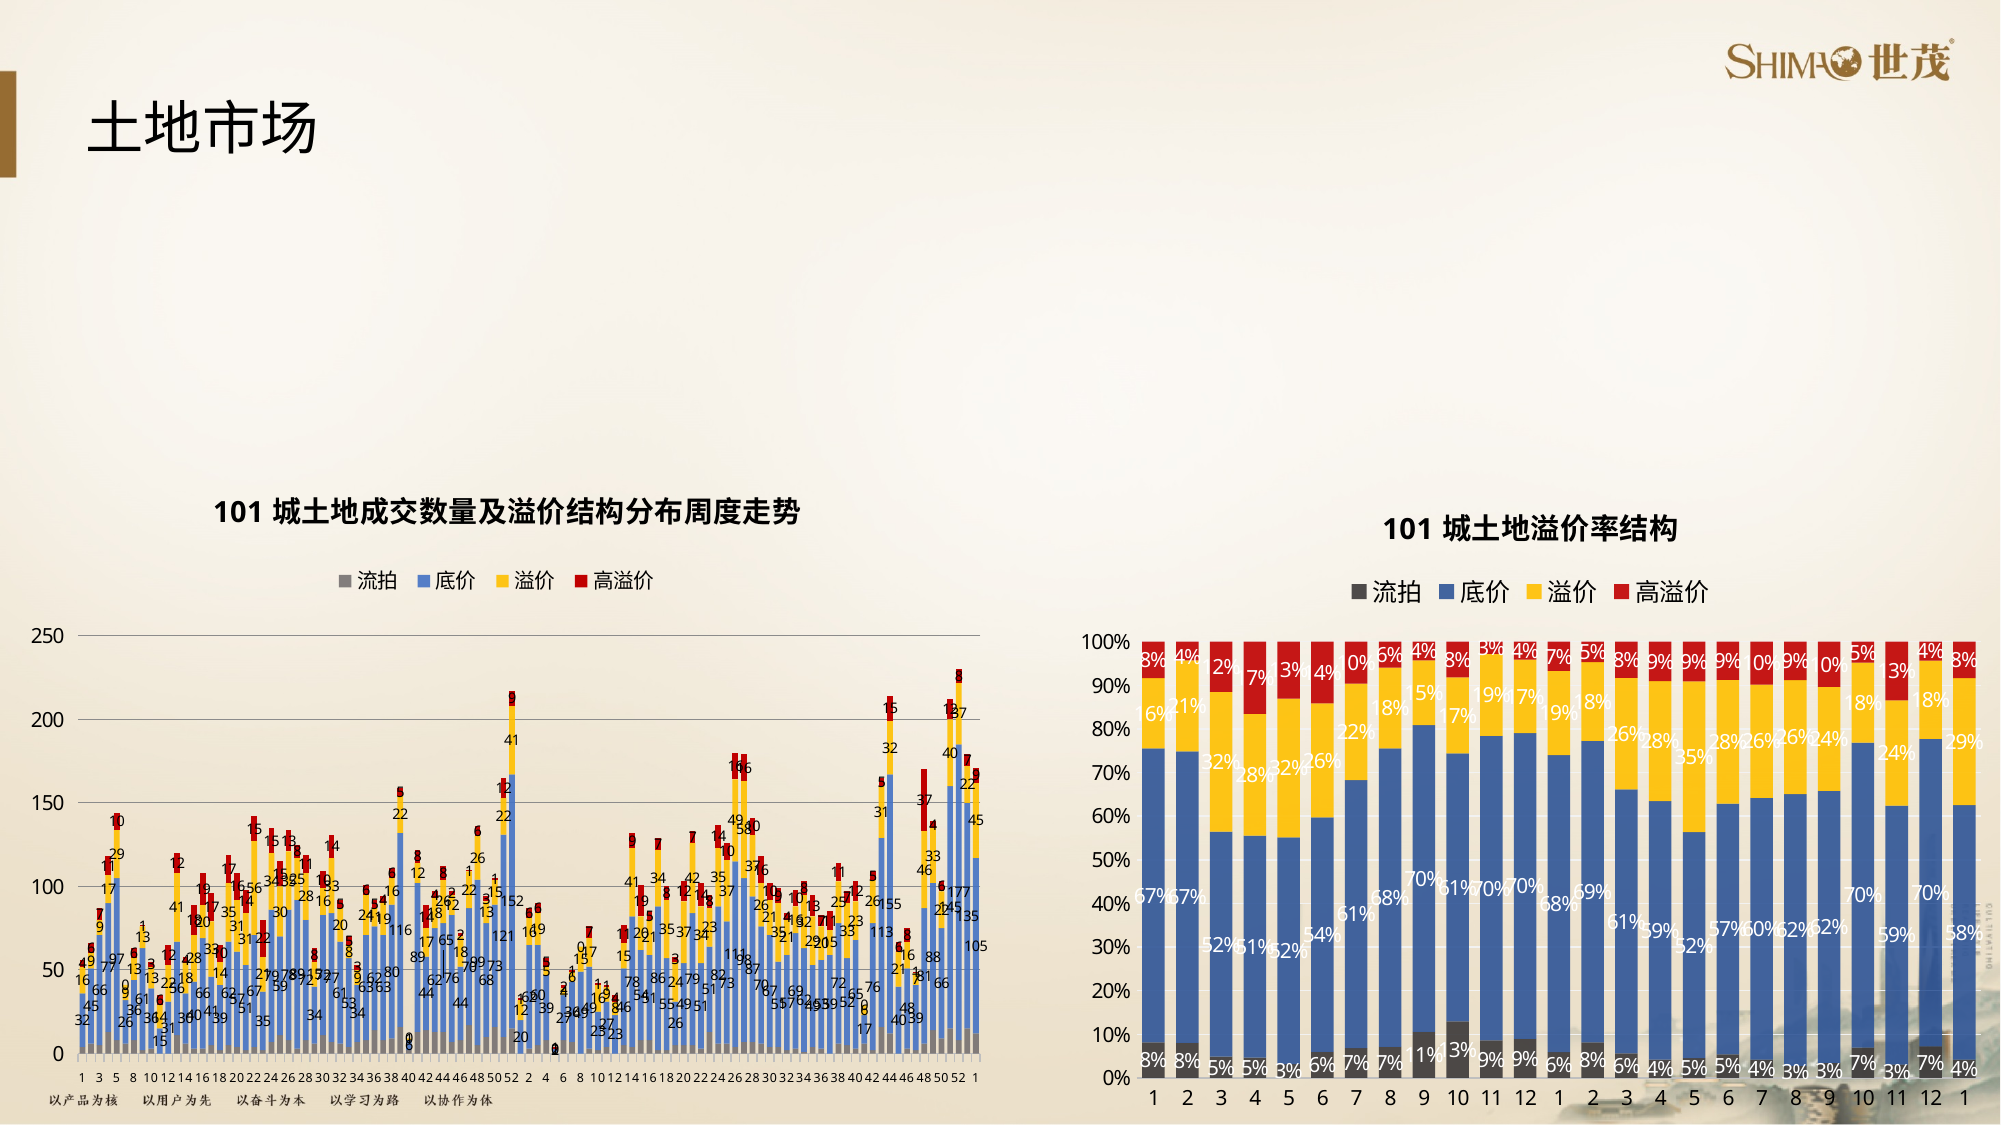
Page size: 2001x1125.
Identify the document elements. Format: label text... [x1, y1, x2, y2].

title 土地市场 [70, 75, 943, 186]
chart [17, 461, 989, 1108]
picture [0, 0, 2001, 1125]
chart [1061, 478, 2000, 1125]
